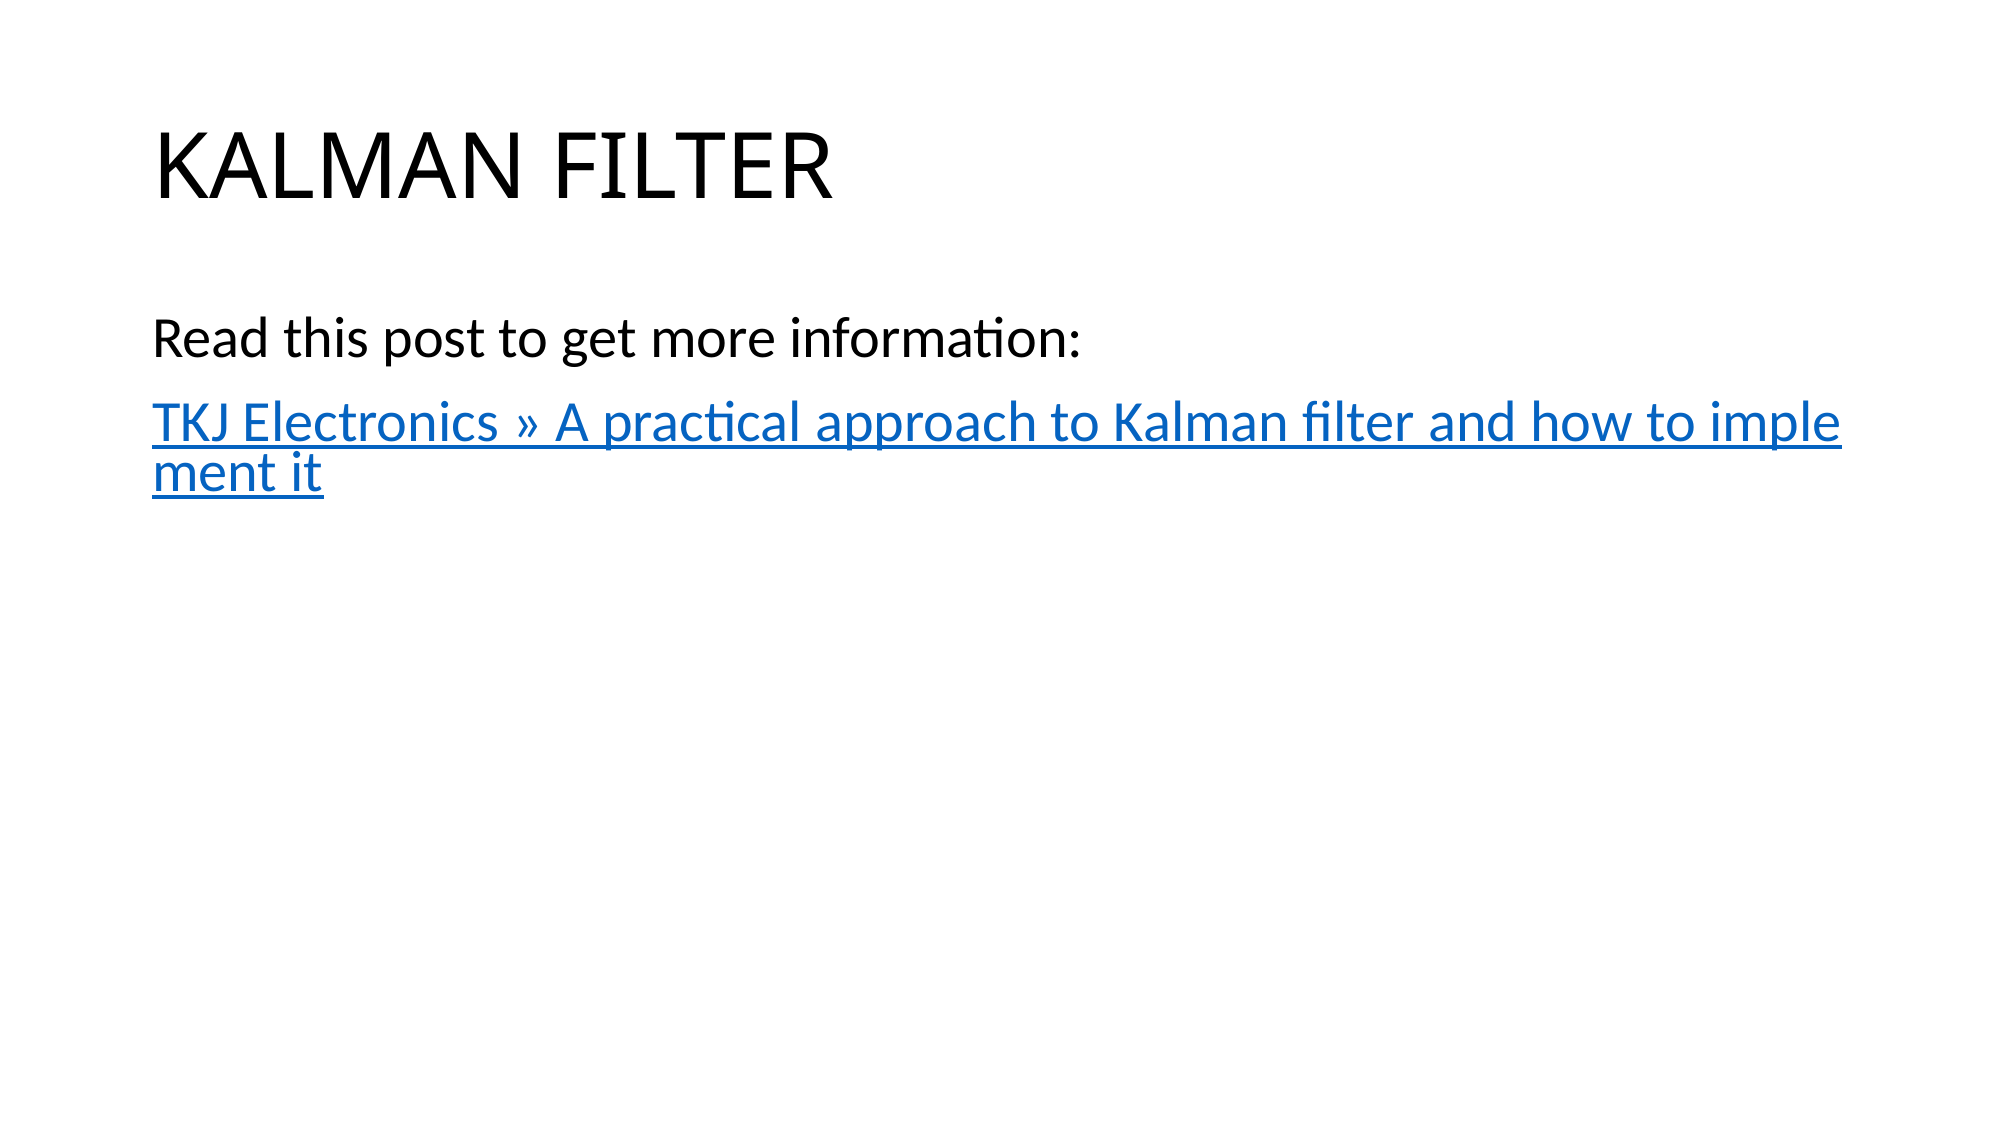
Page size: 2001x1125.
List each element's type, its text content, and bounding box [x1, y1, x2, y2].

title KALMAN FILTER [137, 59, 1863, 278]
list Read this post to get more information: TKJ Electronics » A practical approach to Kalman filter and how to implement it [137, 299, 1863, 1014]
